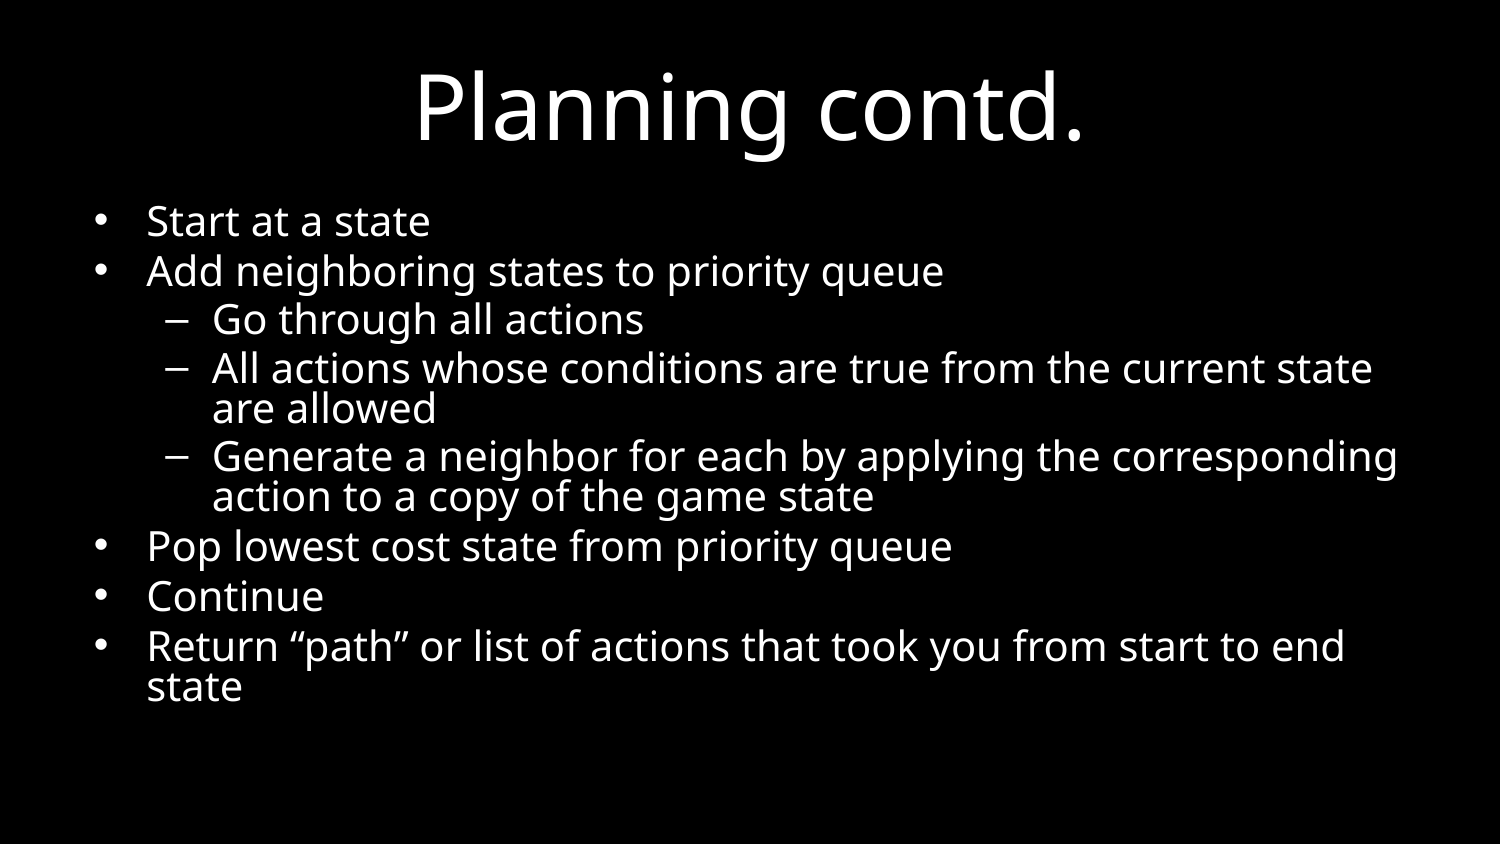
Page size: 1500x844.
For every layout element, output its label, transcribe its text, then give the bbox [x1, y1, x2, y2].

title Planning contd. [75, 33, 1425, 175]
list Start at a state Add neighboring states to priority queue Go through all actions All actions whose conditions are true from the current state are allowed Generate a neighbor for each by applying the corresponding action to a copy of the game state Pop lowest cost state from priority queue Continue Return “path” or list of actions that took you from start to end state [75, 196, 1425, 754]
